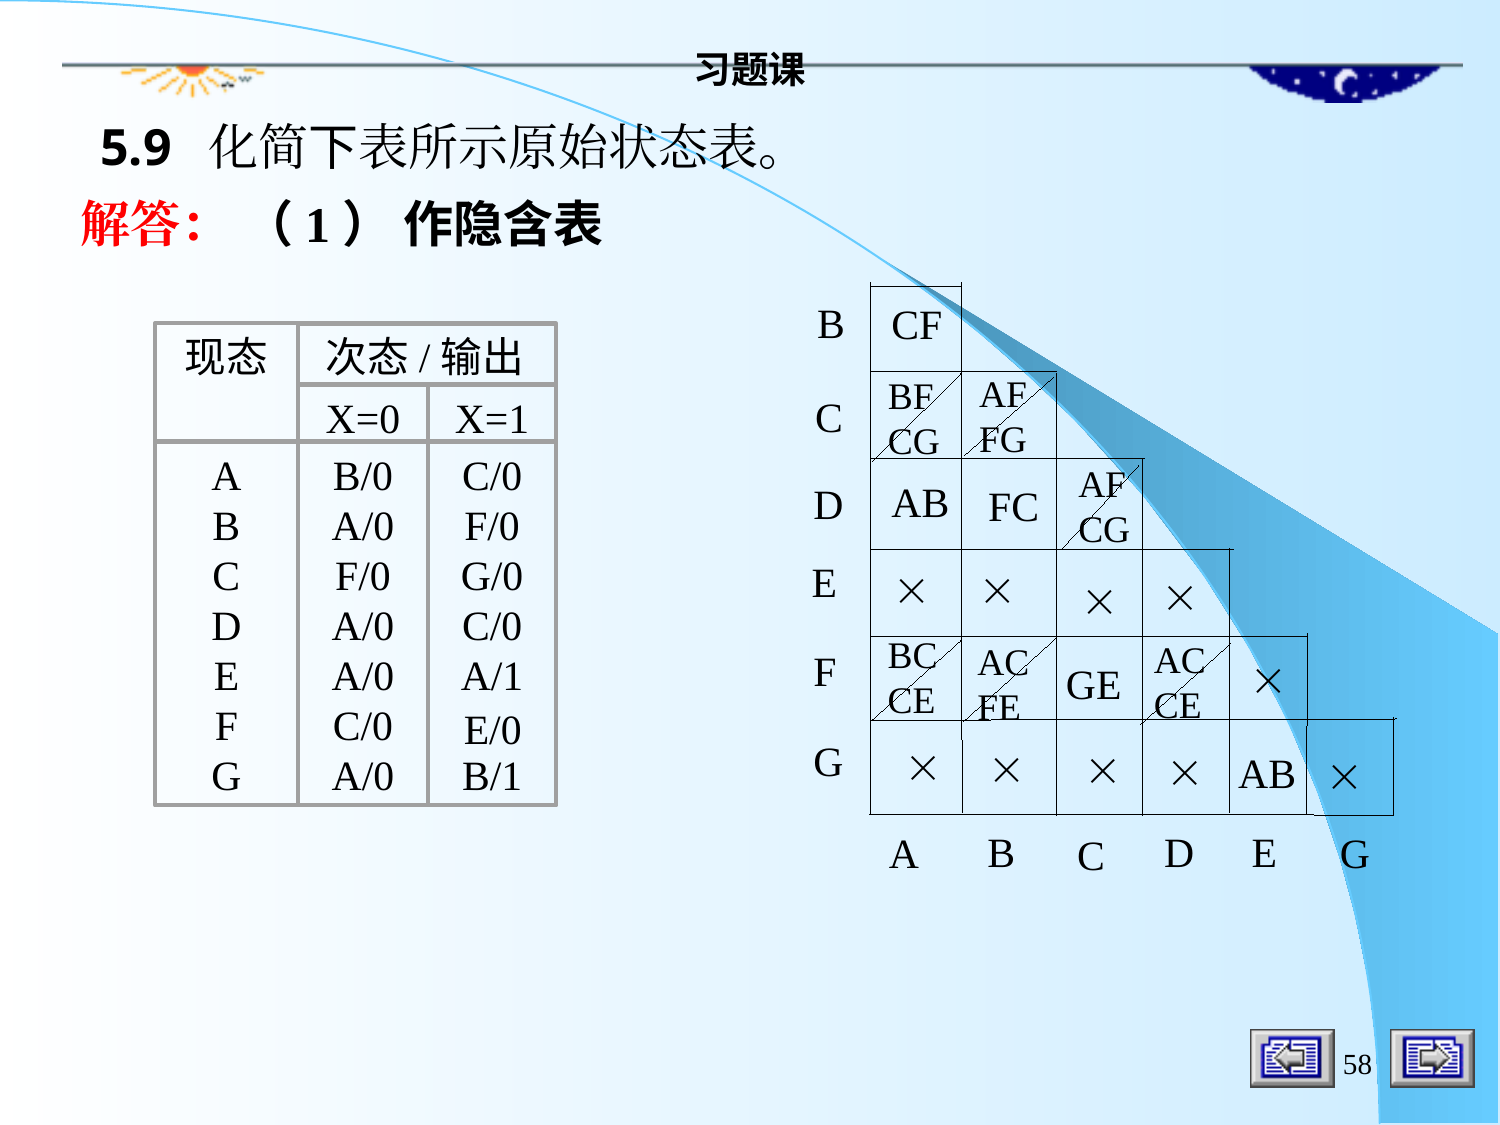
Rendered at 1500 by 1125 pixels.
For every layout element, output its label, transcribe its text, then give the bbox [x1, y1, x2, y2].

picture [62, 62, 1463, 103]
title 习题课 [112, 103, 1388, 108]
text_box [796, 282, 1397, 897]
slide_number 58 [1074, 1025, 1388, 1100]
picture [1249, 1029, 1335, 1088]
picture [1390, 1029, 1475, 1088]
title 习题课 [112, 24, 1388, 62]
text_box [154, 323, 557, 806]
text_box 5.9 化简下表所示原始状态表。 [72, 108, 1423, 184]
text_box 解答： （1） 作隐含表 [65, 184, 796, 260]
